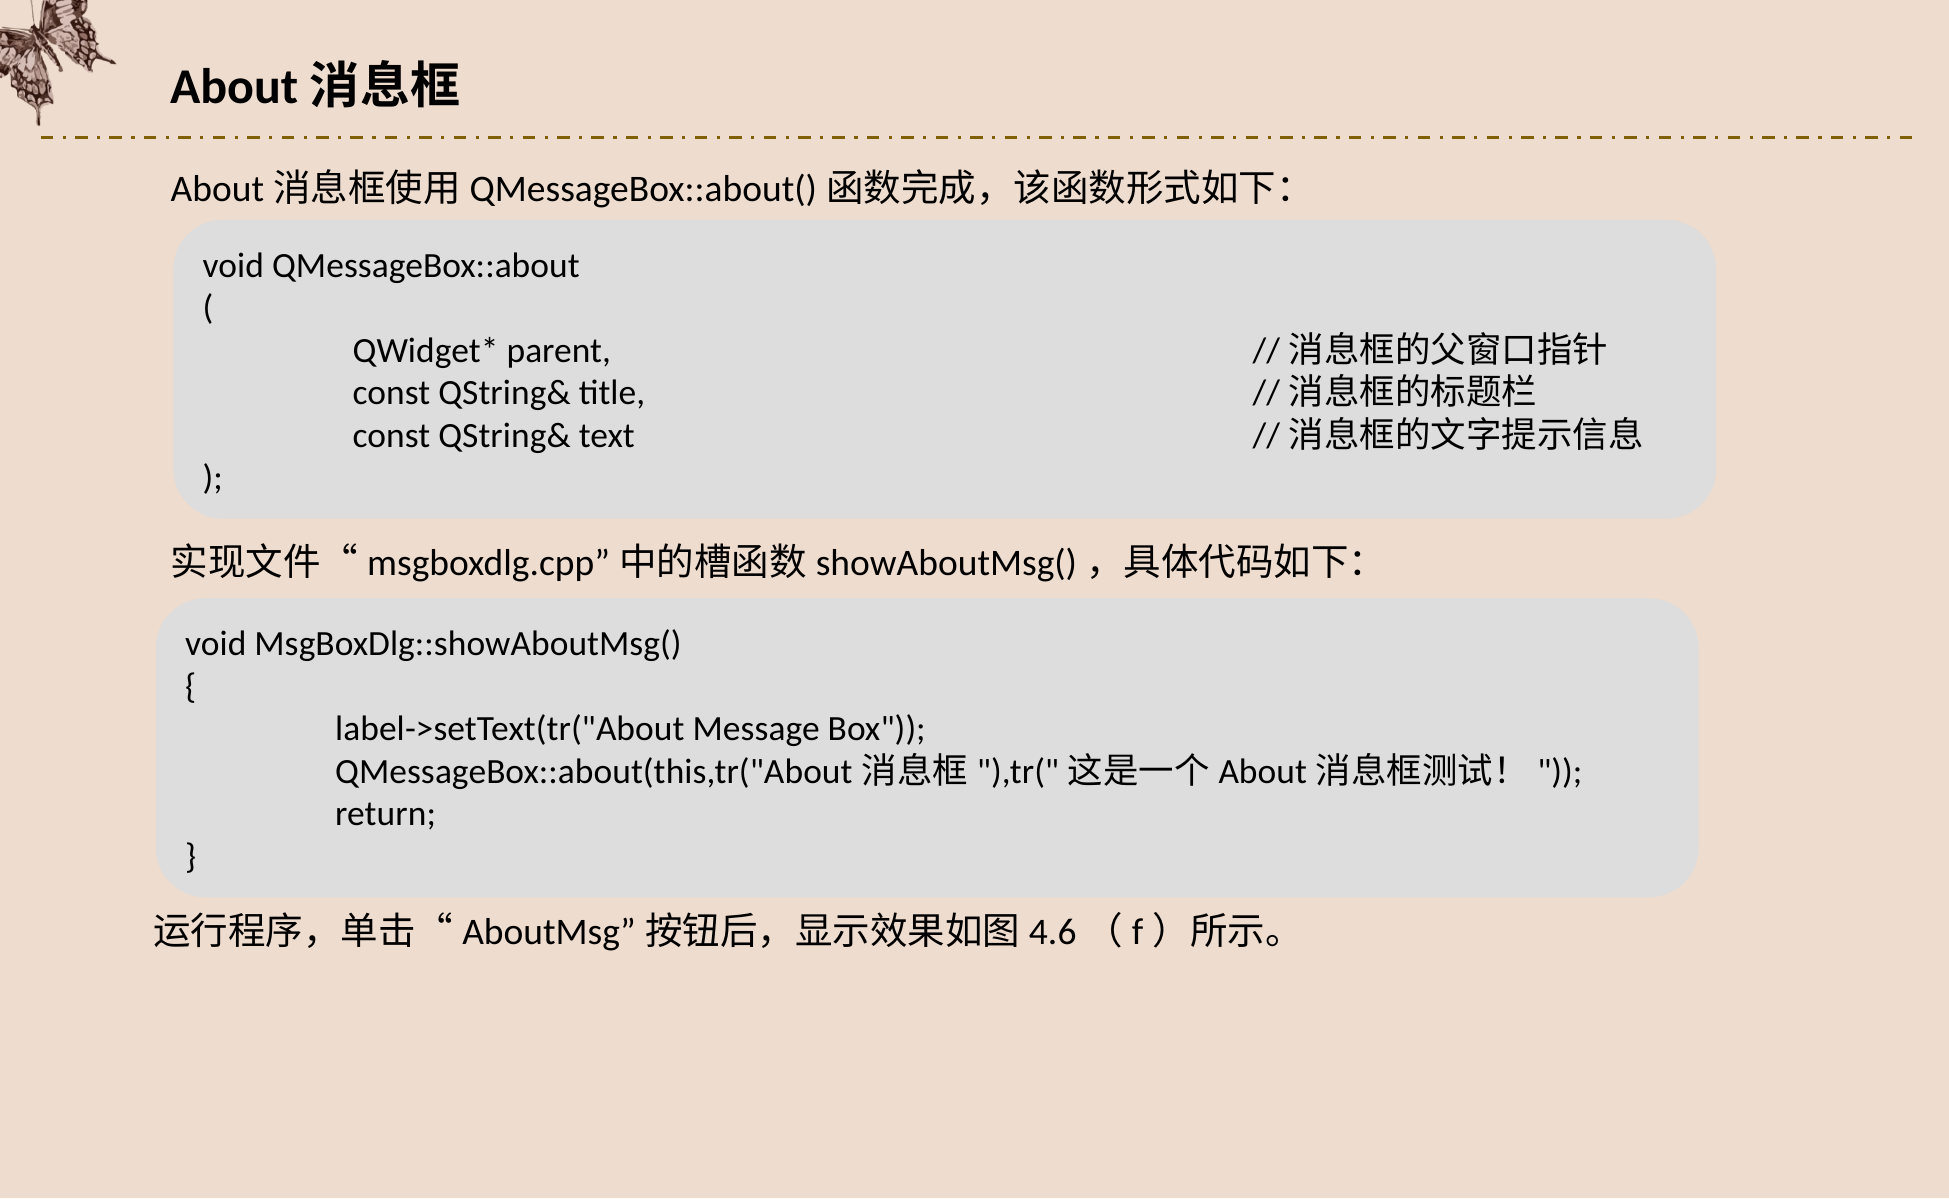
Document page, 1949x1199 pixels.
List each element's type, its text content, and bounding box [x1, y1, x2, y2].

picture [0, 0, 142, 138]
text_box 实现文件“msgboxdlg.cpp”中的槽函数showAboutMsg()，具体代码如下： [155, 530, 1393, 591]
text_box About消息框使用QMessageBox::about()函数完成，该函数形式如下： [155, 157, 1350, 217]
text_box void MsgBoxDlg::showAboutMsg() { label->setText(tr("About Message Box")); QMessageBox::about(this,tr("About消息框"),tr("这是一个About消息框测试！")); return; } [155, 598, 1699, 898]
text_box 运行程序，单击“AboutMsg”按钮后，显示效果如图4.6（f）所示。 [138, 899, 1280, 960]
text_box About消息框 [155, 46, 852, 121]
text_box void QMessageBox::about ( QWidget* parent, //消息框的父窗口指针 const QString& title, //消息框的标题栏 const QString& text //消息框的文字提示信息 ); [173, 219, 1717, 519]
